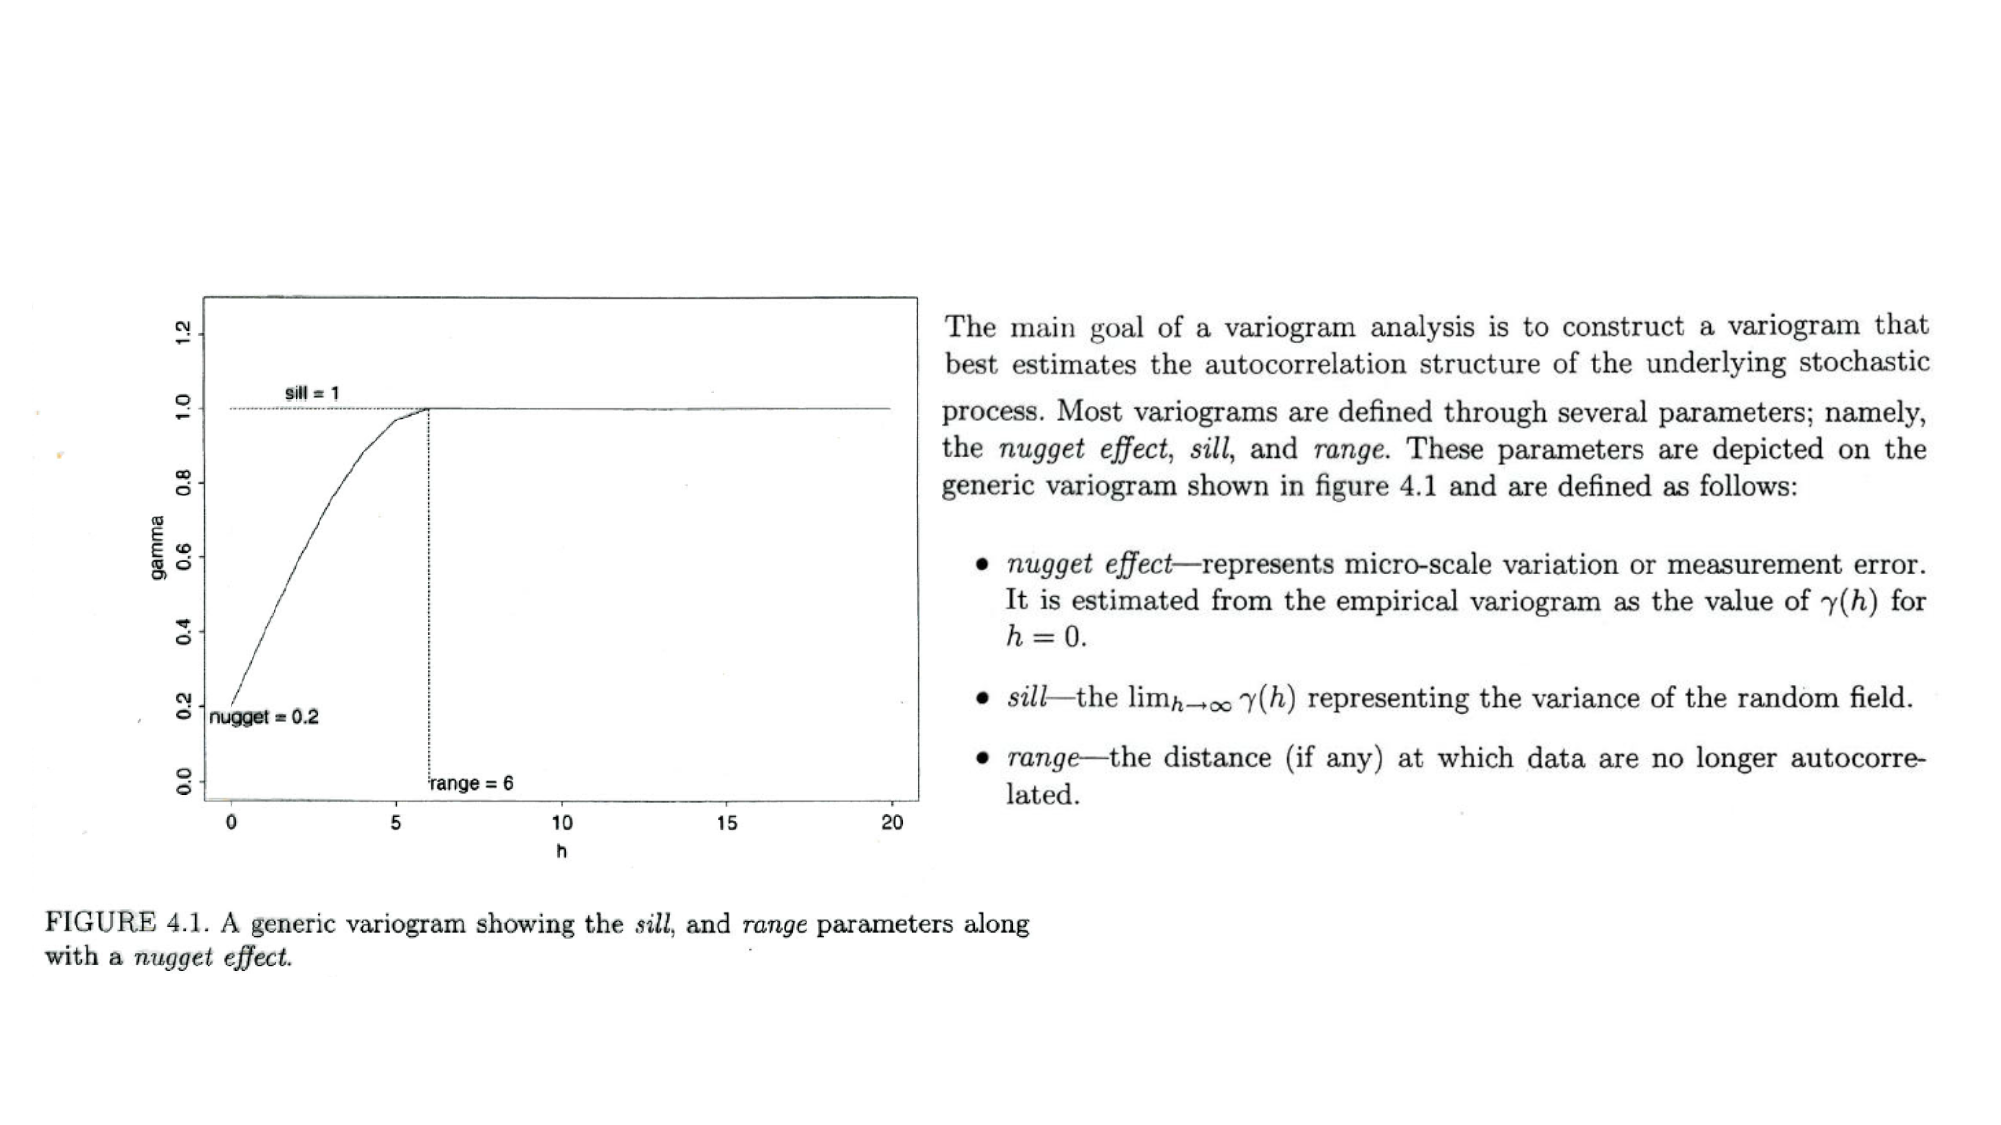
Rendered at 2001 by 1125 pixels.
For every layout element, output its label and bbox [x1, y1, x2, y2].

picture [32, 277, 1942, 977]
